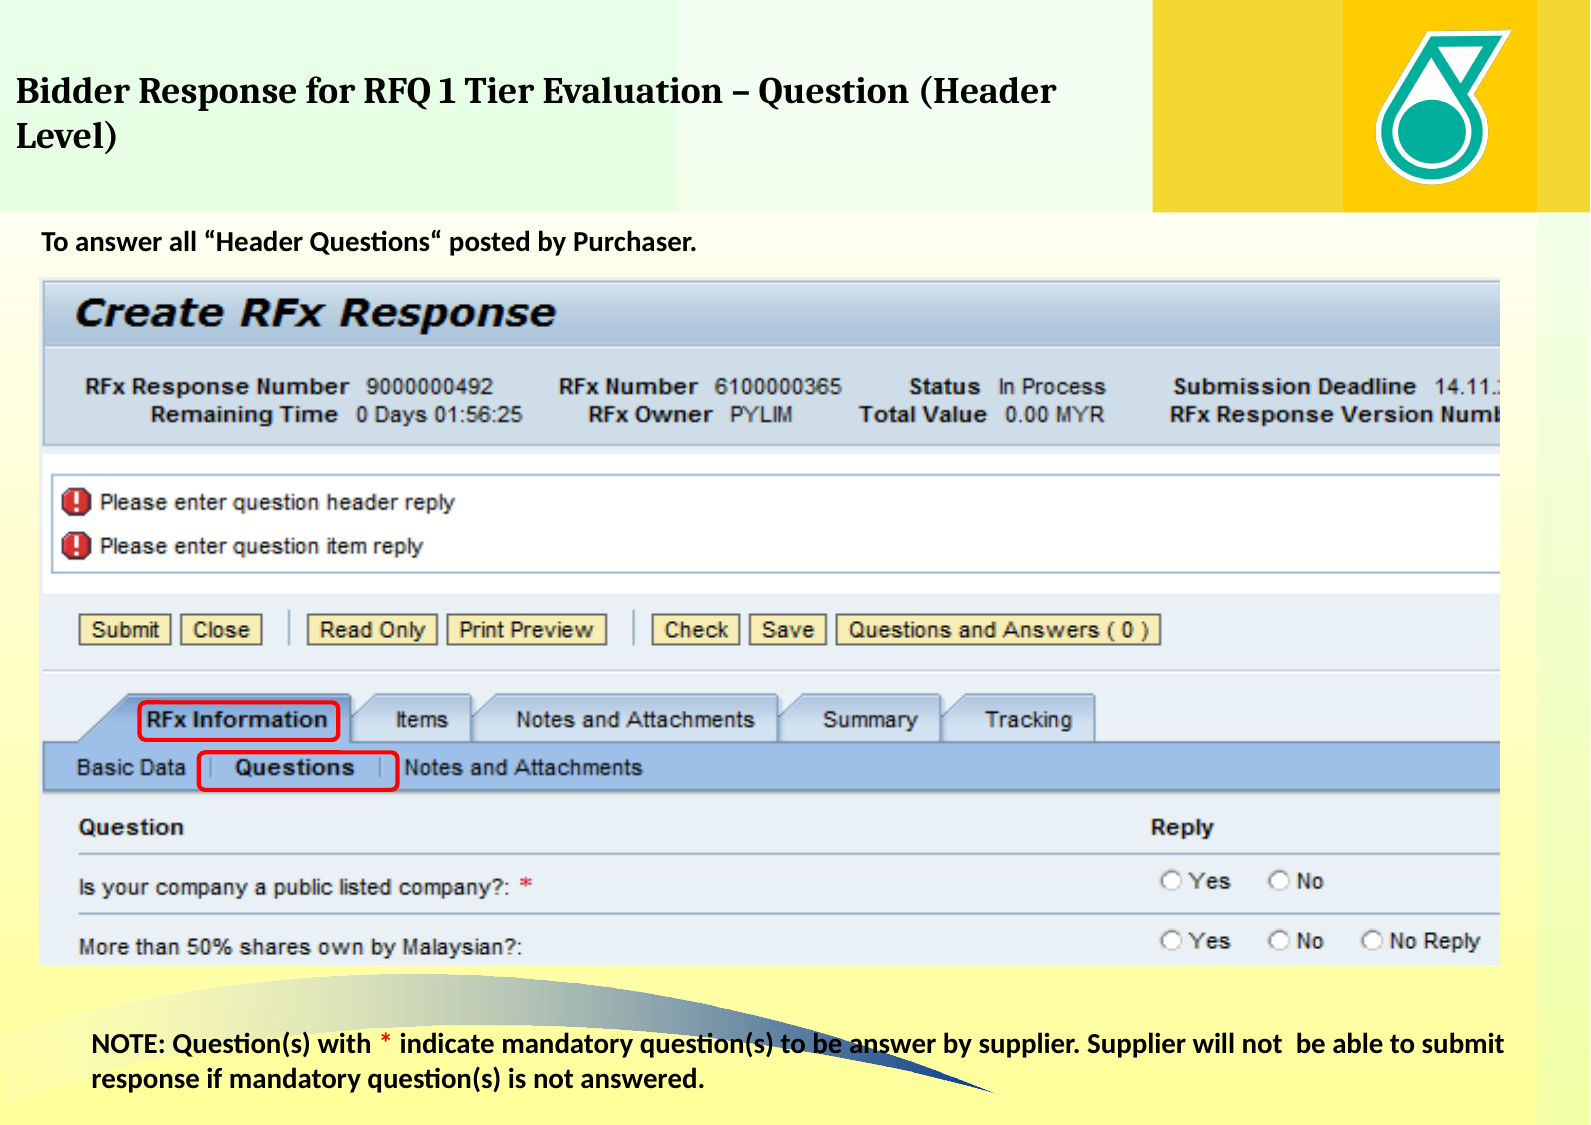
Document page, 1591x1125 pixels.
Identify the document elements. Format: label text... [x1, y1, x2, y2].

list To answer all “Header Questions“ posted by Purchaser. NOTE: Question(s) with * indicate mandatory question(s) to be answer by supplier. Supplier will not be able to submit response if mandatory question(s) is not answered. [26, 214, 1522, 1103]
title Bidder Response for RFQ 1 Tier Evaluation – Question (Header Level) [0, 63, 1155, 158]
picture [1363, 28, 1516, 186]
picture [39, 277, 1500, 966]
